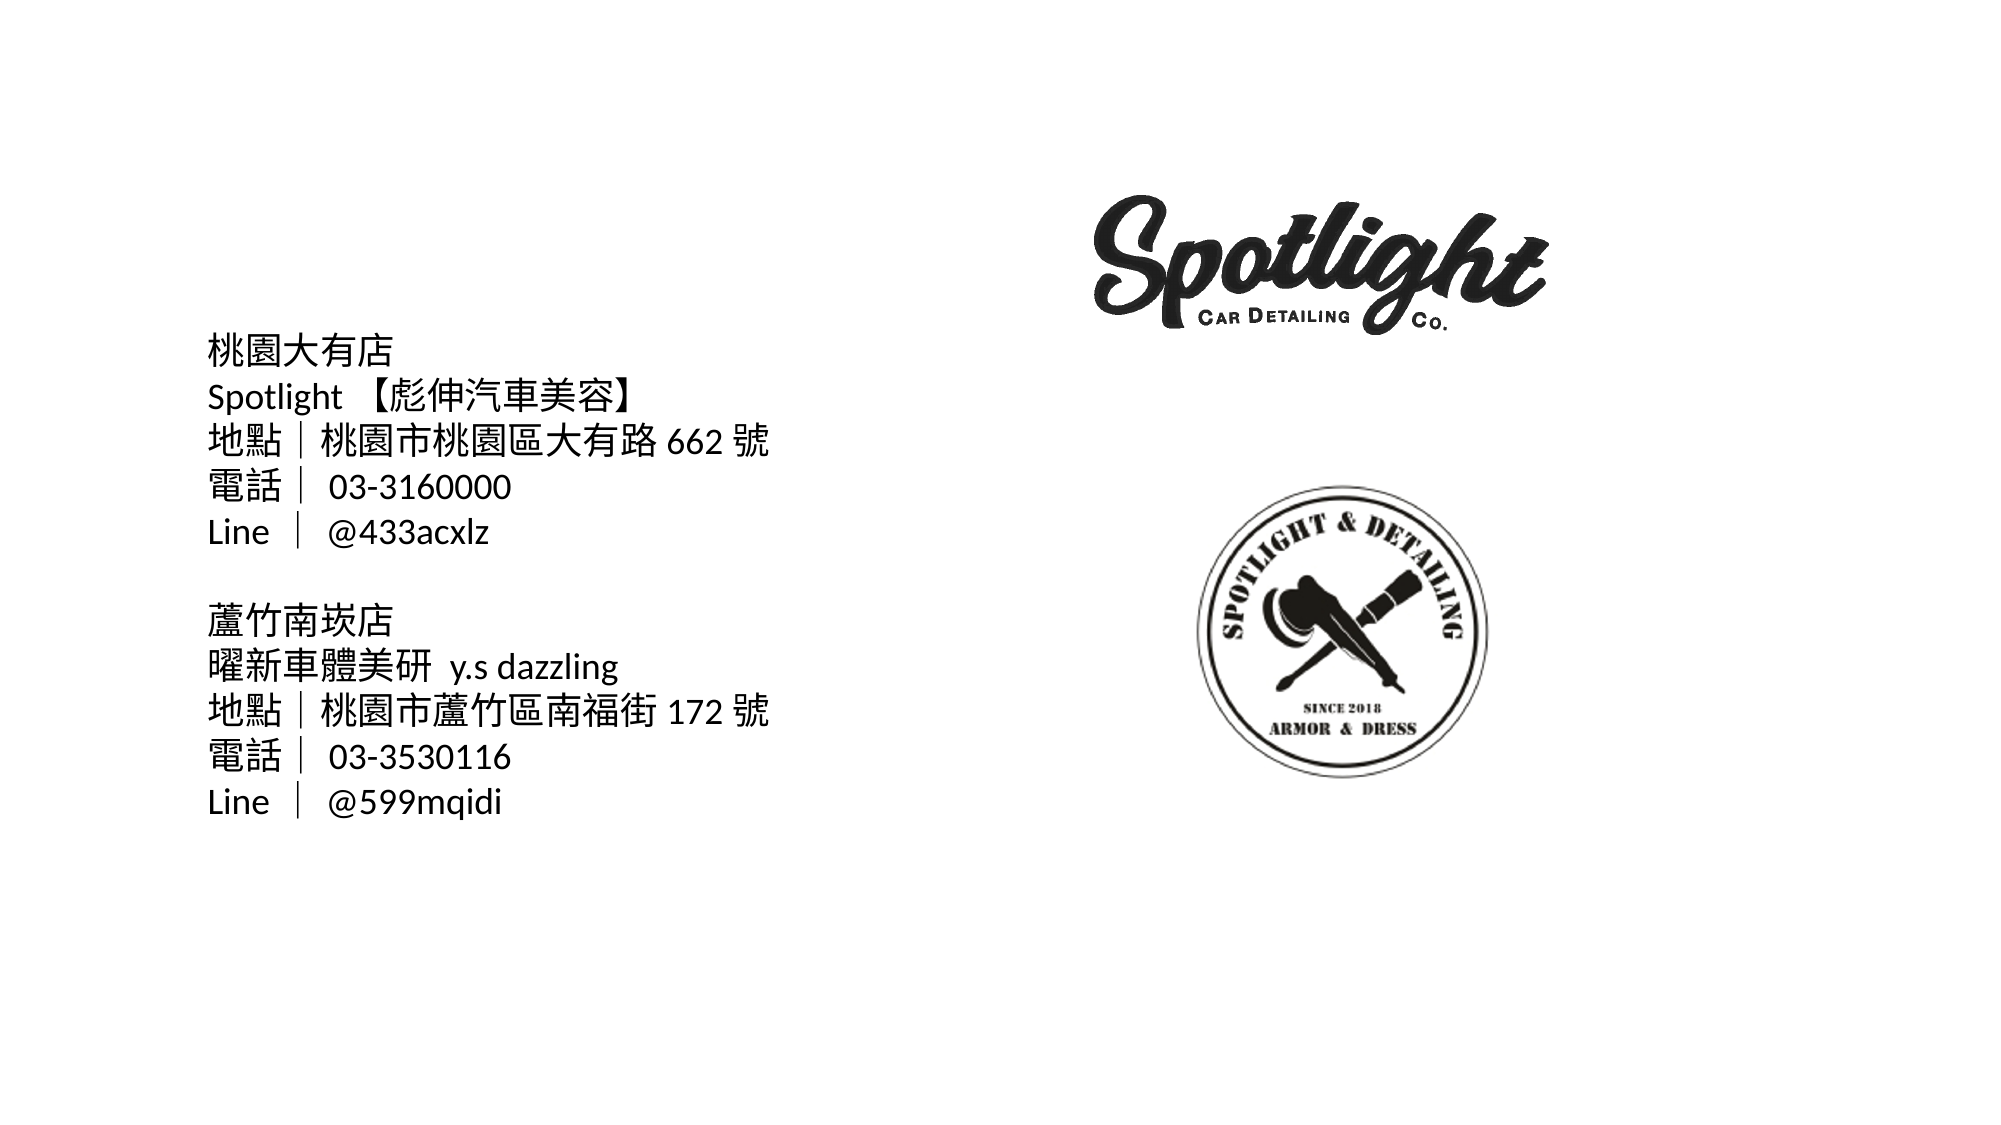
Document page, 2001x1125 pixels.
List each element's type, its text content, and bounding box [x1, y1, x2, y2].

text_box 桃園大有店 Spotlight【彪伸汽車美容】 地點｜桃園市桃園區大有路662號 電話｜03-3160000 Line｜@433acxlz 蘆竹南崁店 曜新車體美研 y.s dazzling 地點｜桃園市蘆竹區南福街172號 電話｜03-3530116 Line｜@599mqidi [192, 319, 1194, 830]
picture [1041, 135, 1601, 345]
picture [1041, 451, 1647, 804]
